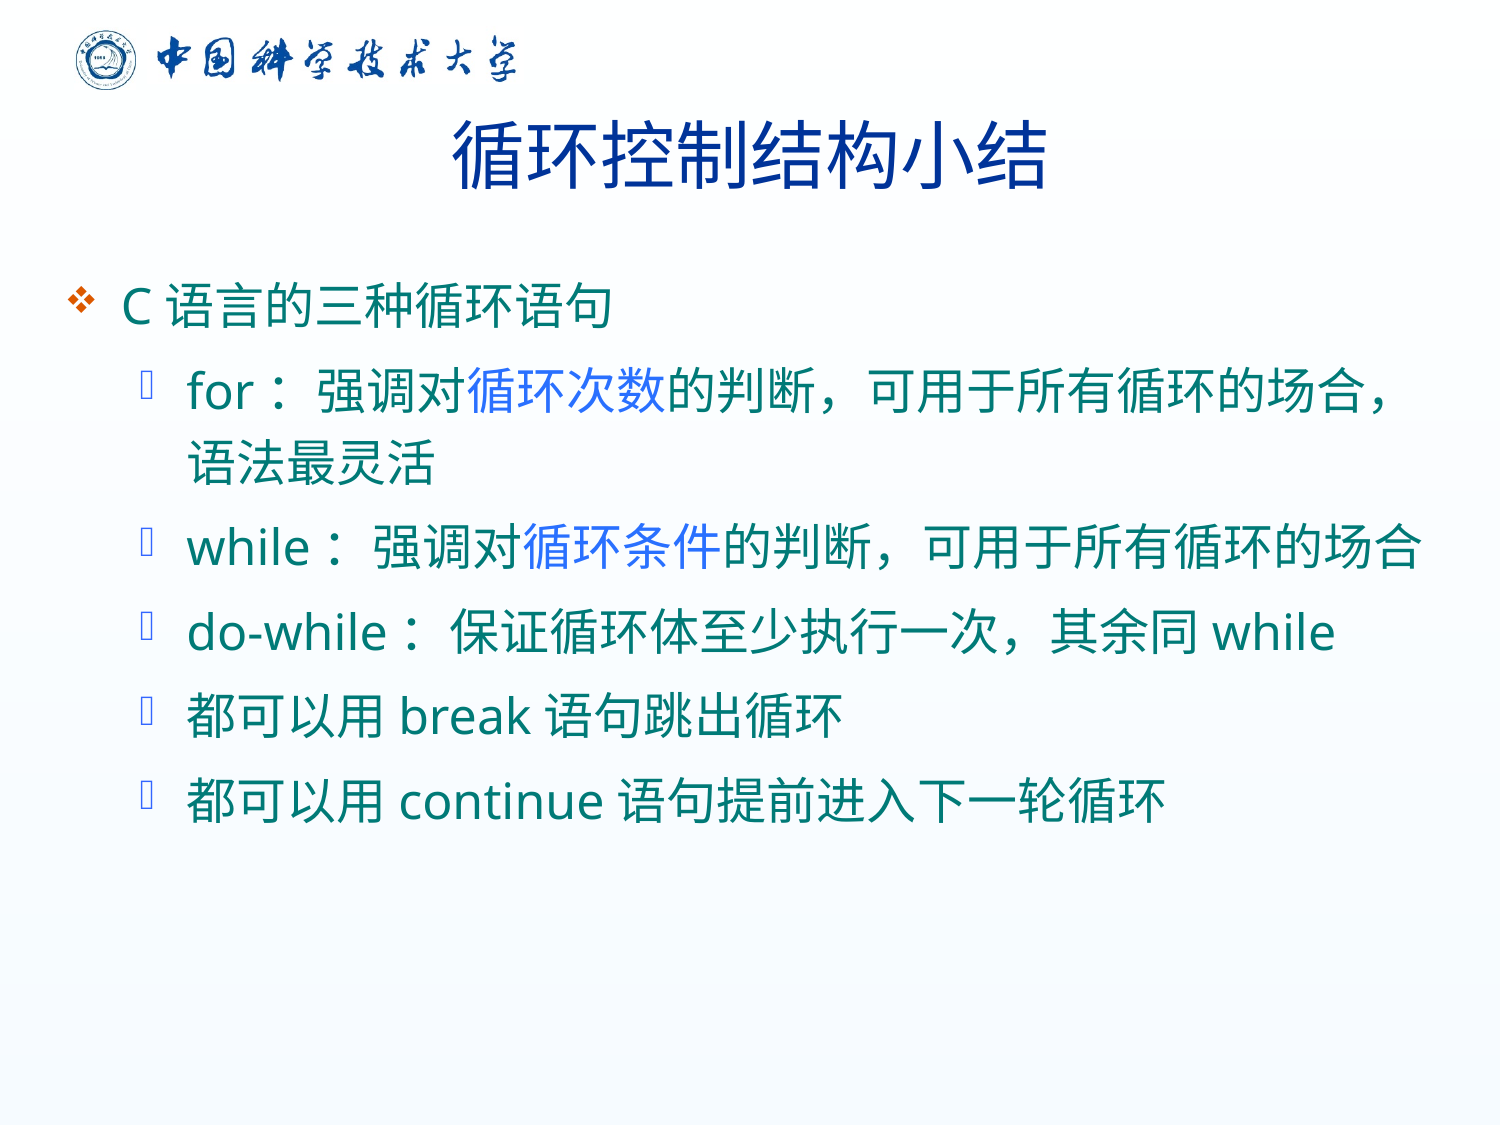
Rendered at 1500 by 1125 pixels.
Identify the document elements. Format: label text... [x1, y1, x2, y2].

picture [147, 26, 524, 84]
list C语言的三种循环语句 for：强调对循环次数的判断，可用于所有循环的场合，语法最灵活 while：强调对循环条件的判断，可用于所有循环的场合 do-while：保证循环体至少执行一次，其余同while 都可以用break语句跳出循环 都可以用continue语句提前进入下一轮循环 [49, 255, 1451, 1001]
picture [74, 27, 136, 90]
title 循环控制结构小结 [49, 99, 1451, 209]
